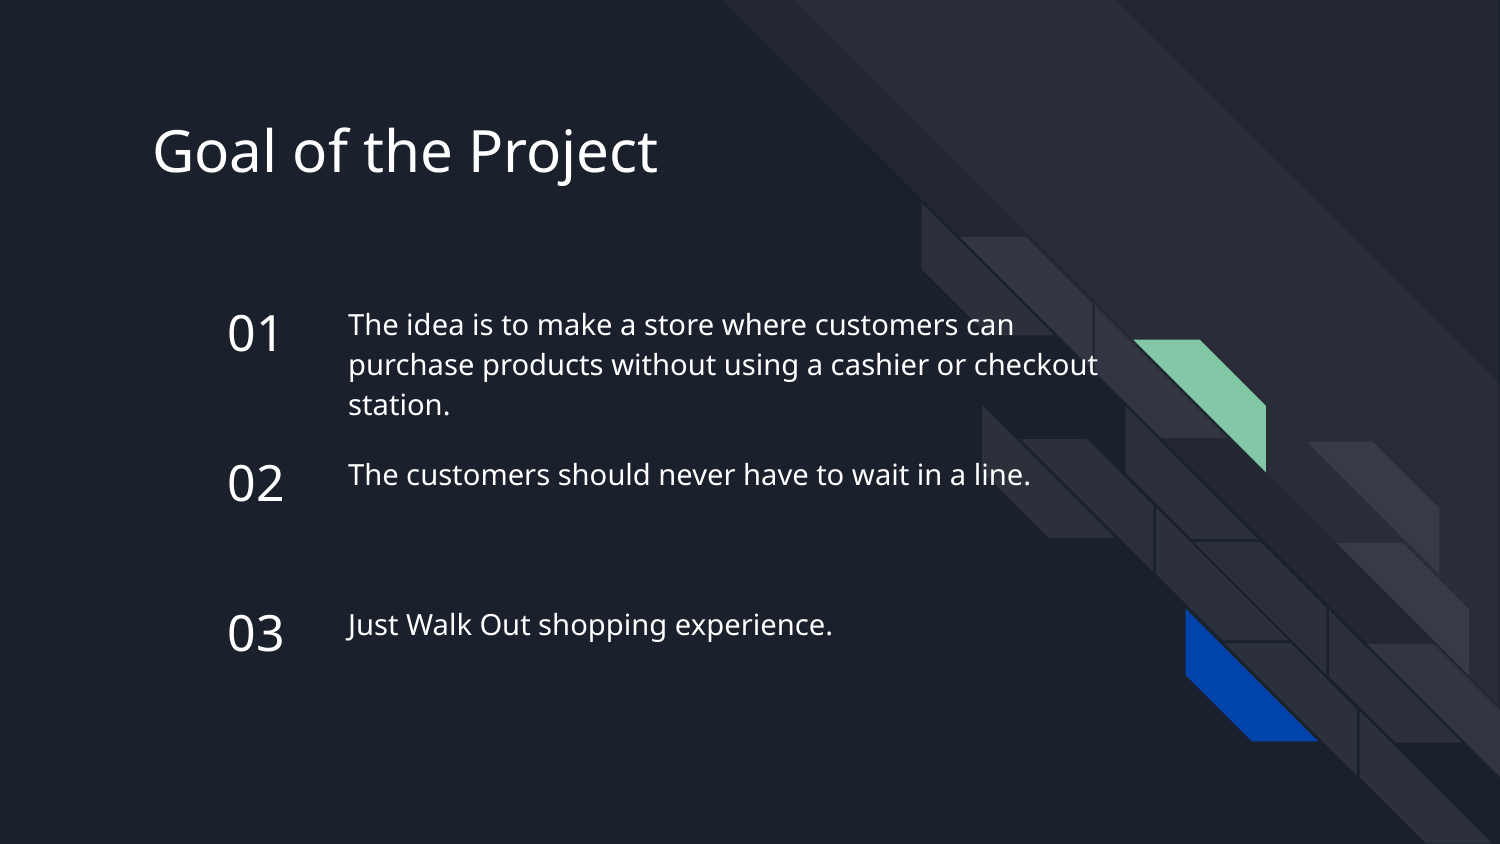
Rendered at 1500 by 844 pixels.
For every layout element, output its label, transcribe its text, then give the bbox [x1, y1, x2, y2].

text_box 03 [212, 586, 333, 719]
list The idea is to make a store where customers can purchase products without using a cashier or checkout station. [333, 286, 1114, 419]
text_box 01 [212, 286, 333, 419]
list The customers should never have to wait in a line. [333, 436, 1298, 569]
list Just Walk Out shopping experience. [333, 586, 1298, 719]
title Goal of the Project [137, 54, 890, 244]
text_box 02 [212, 436, 333, 569]
